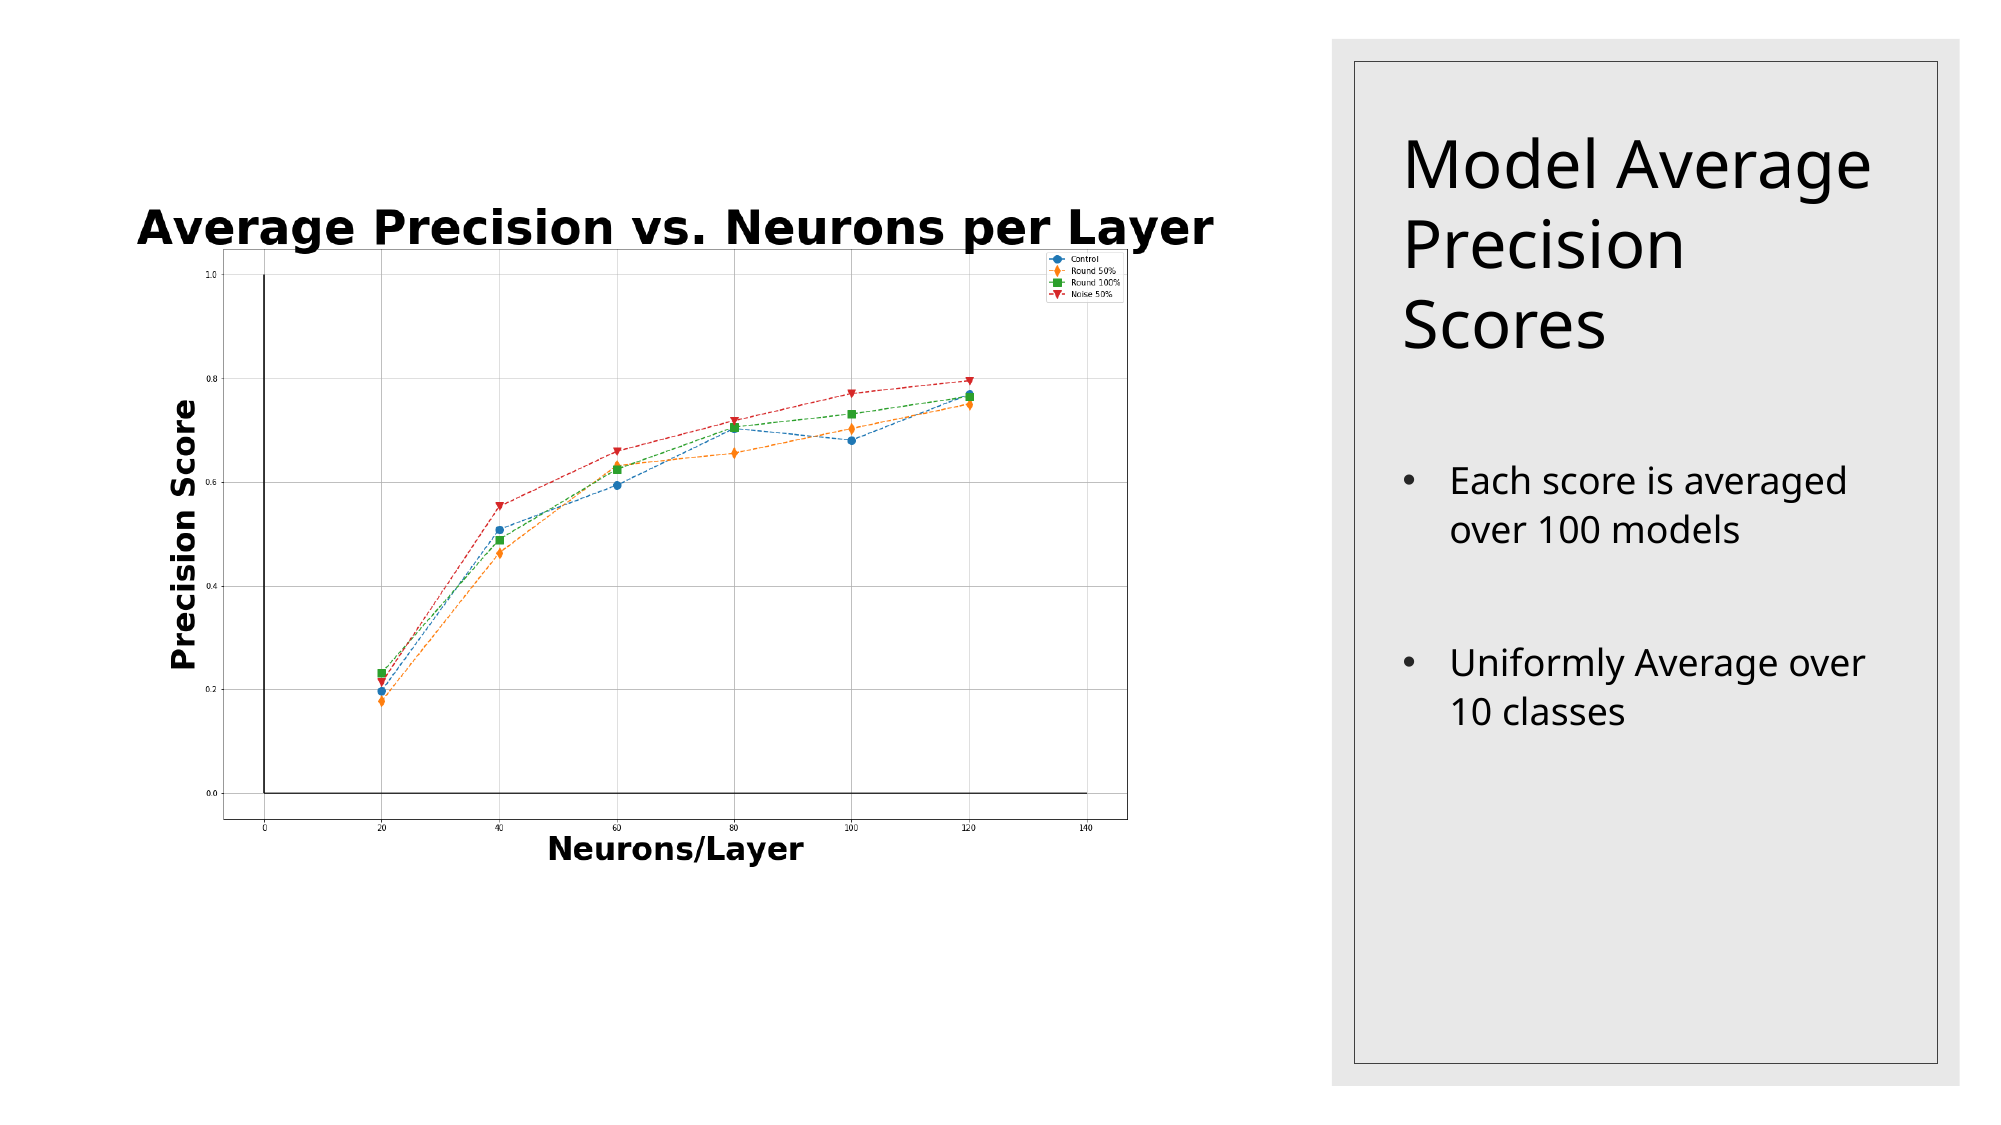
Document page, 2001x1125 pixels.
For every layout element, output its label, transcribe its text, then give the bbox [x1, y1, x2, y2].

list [112, 199, 1238, 875]
title Model Average Precision Scores [1387, 99, 1907, 370]
list Each score is averaged over 100 models Uniformly Average over 10 classes [1387, 383, 1907, 975]
